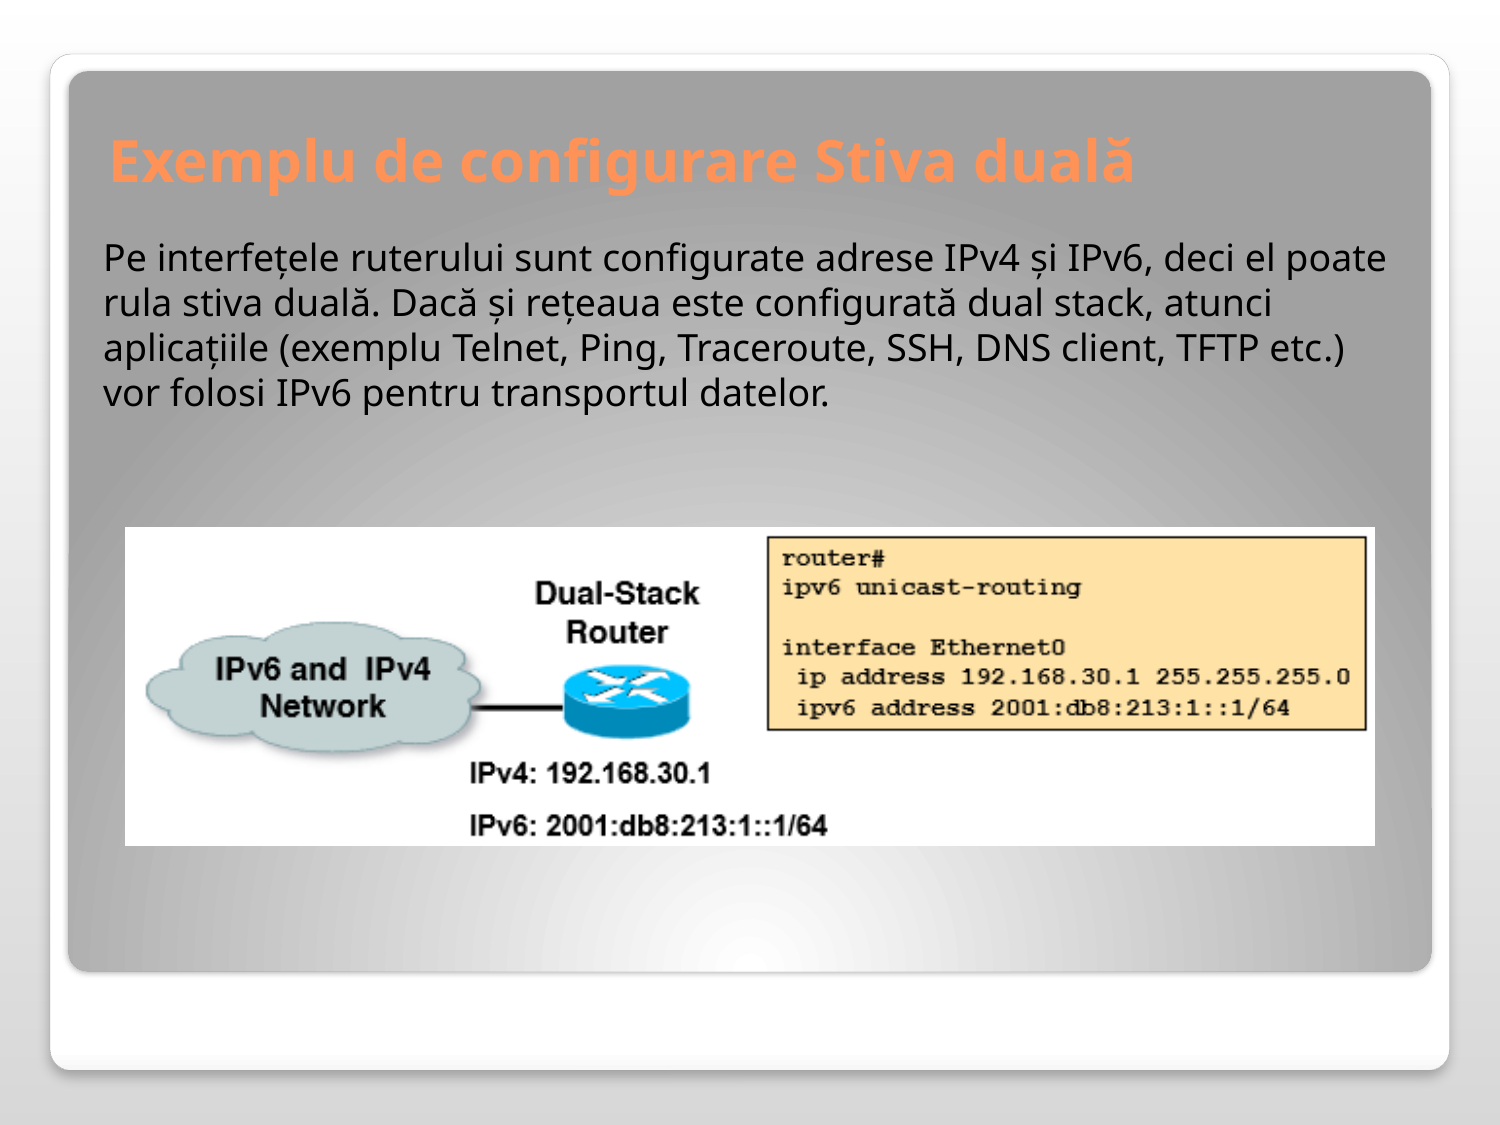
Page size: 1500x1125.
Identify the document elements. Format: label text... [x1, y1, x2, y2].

text_box Pe interfeţele ruterului sunt configurate adrese IPv4 şi IPv6, deci el poate rula stiva duală. Dacă şi reţeaua este configurată dual stack, atunci aplicaţiile (exemplu Telnet, Ping, Traceroute, SSH, DNS client, TFTP etc.) vor folosi IPv6 pentru transportul datelor. [88, 226, 1412, 422]
title Exemplu de configurare Stiva duală [93, 70, 1365, 202]
picture [125, 526, 1375, 847]
